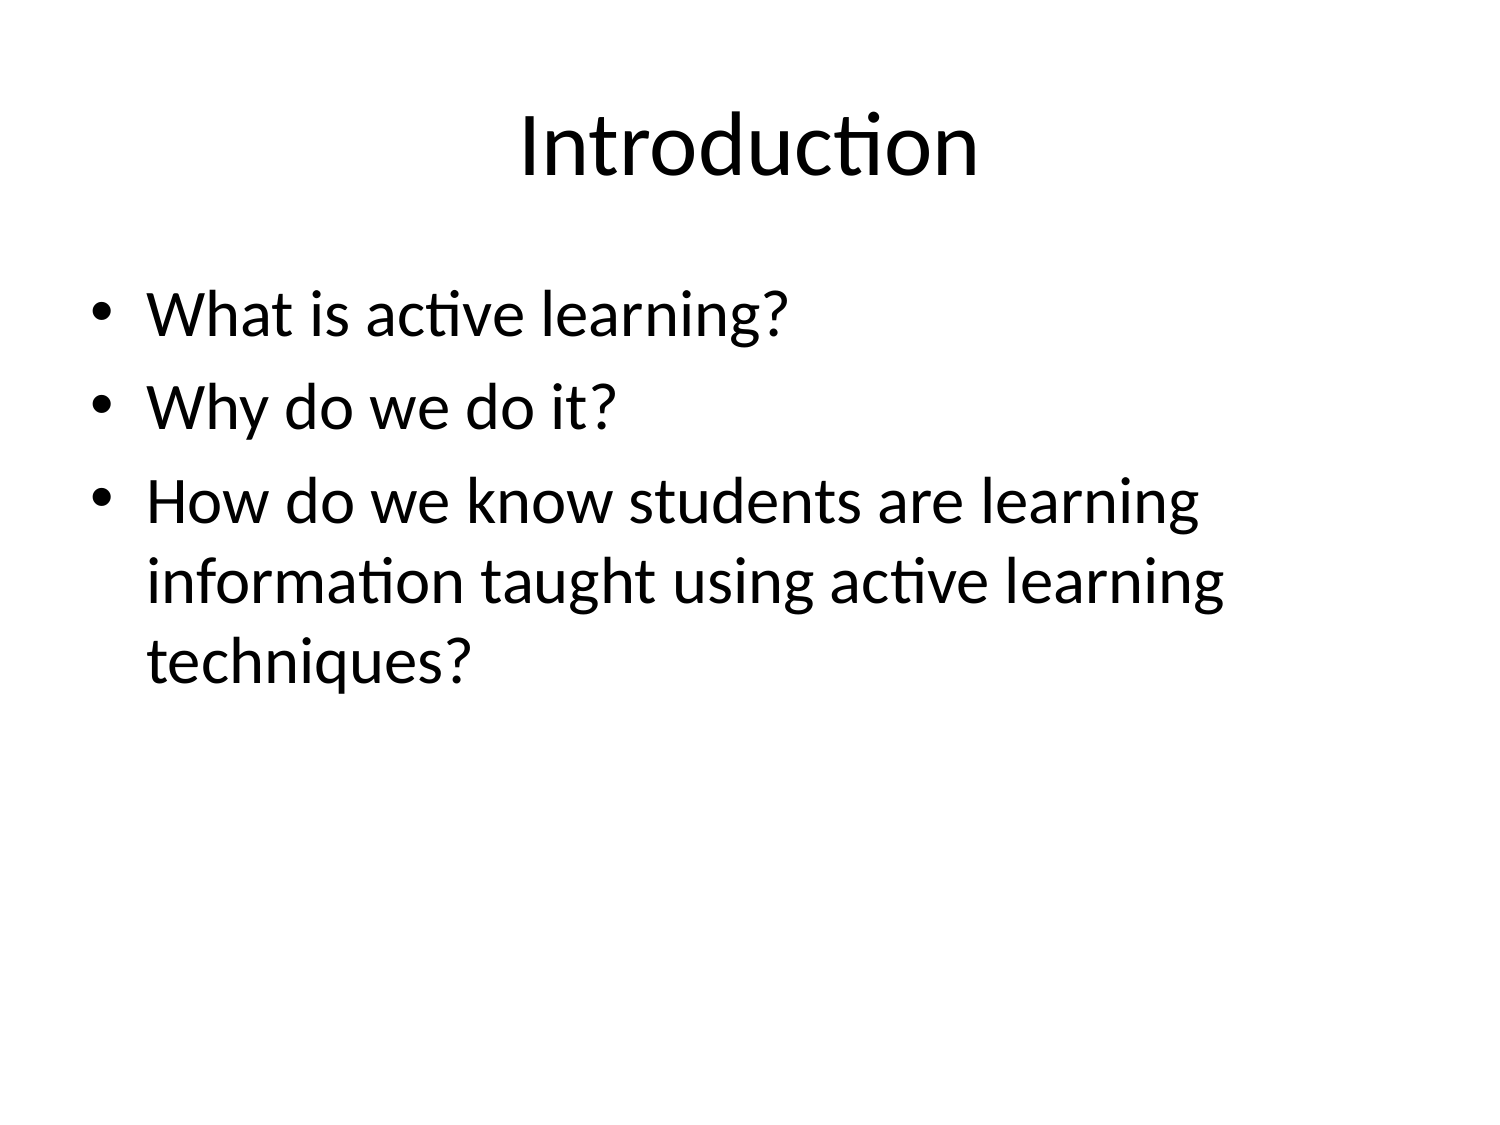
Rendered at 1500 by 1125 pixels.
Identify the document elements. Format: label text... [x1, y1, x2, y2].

list What is active learning? Why do we do it? How do we know students are learning information taught using active learning techniques? [75, 262, 1425, 1005]
title Introduction [75, 45, 1425, 233]
